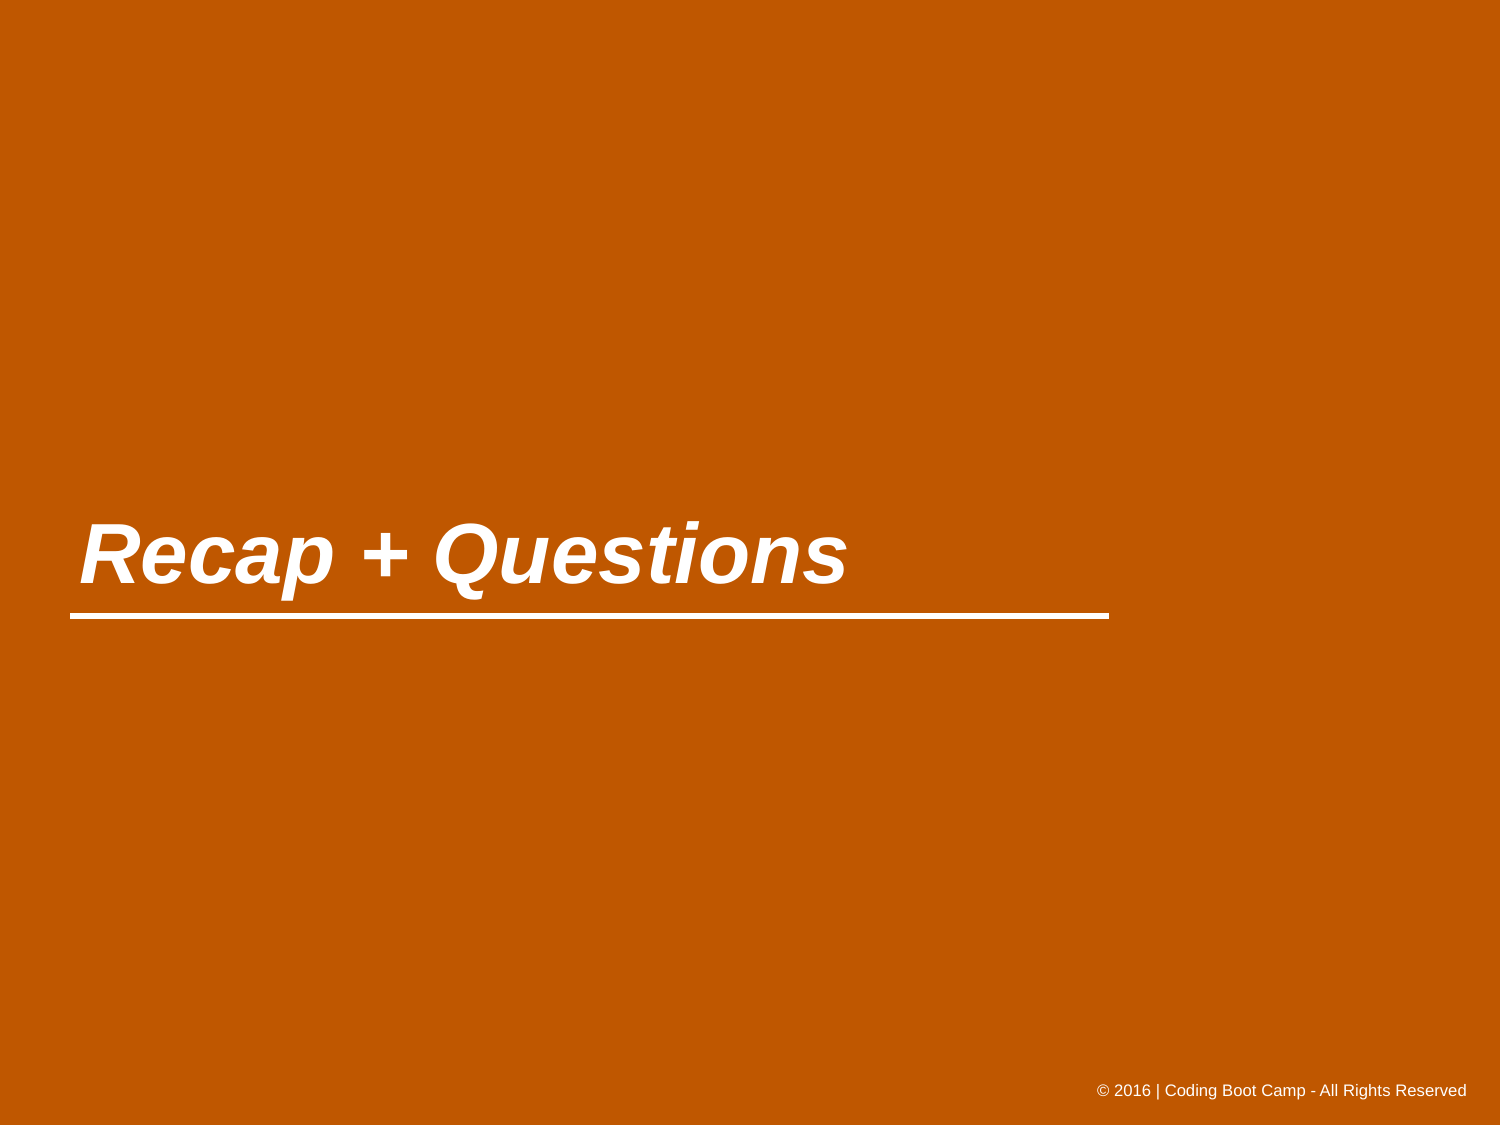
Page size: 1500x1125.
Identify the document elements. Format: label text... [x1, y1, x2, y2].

title Recap + Questions [64, 484, 1415, 628]
